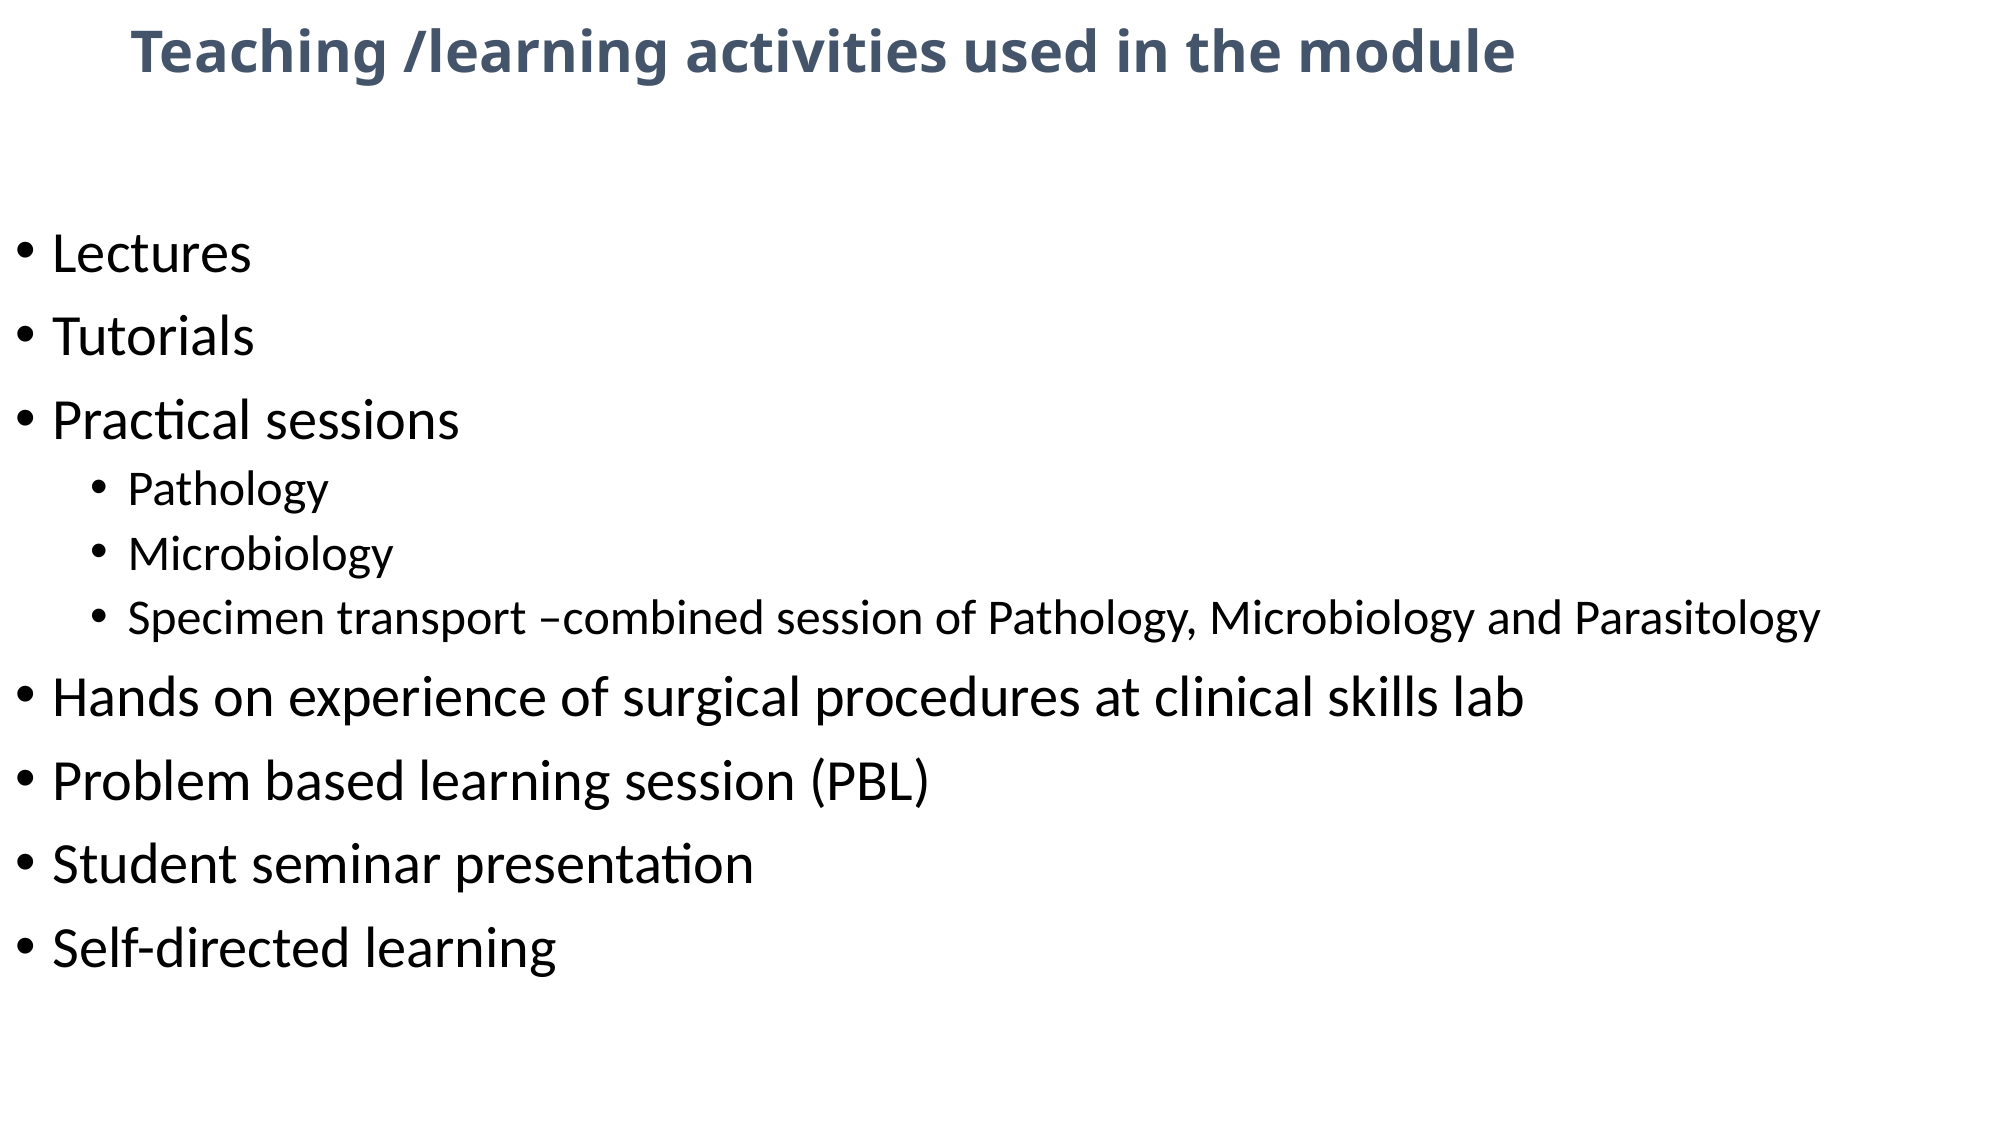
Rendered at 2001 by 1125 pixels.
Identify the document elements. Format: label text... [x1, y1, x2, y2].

list Lectures Tutorials Practical sessions Pathology Microbiology Specimen transport –combined session of Pathology, Microbiology and Parasitology Hands on experience of surgical procedures at clinical skills lab Problem based learning session (PBL) Student seminar presentation Self-directed learning [0, 214, 1985, 1108]
title Teaching /learning activities used in the module [115, 15, 1863, 163]
